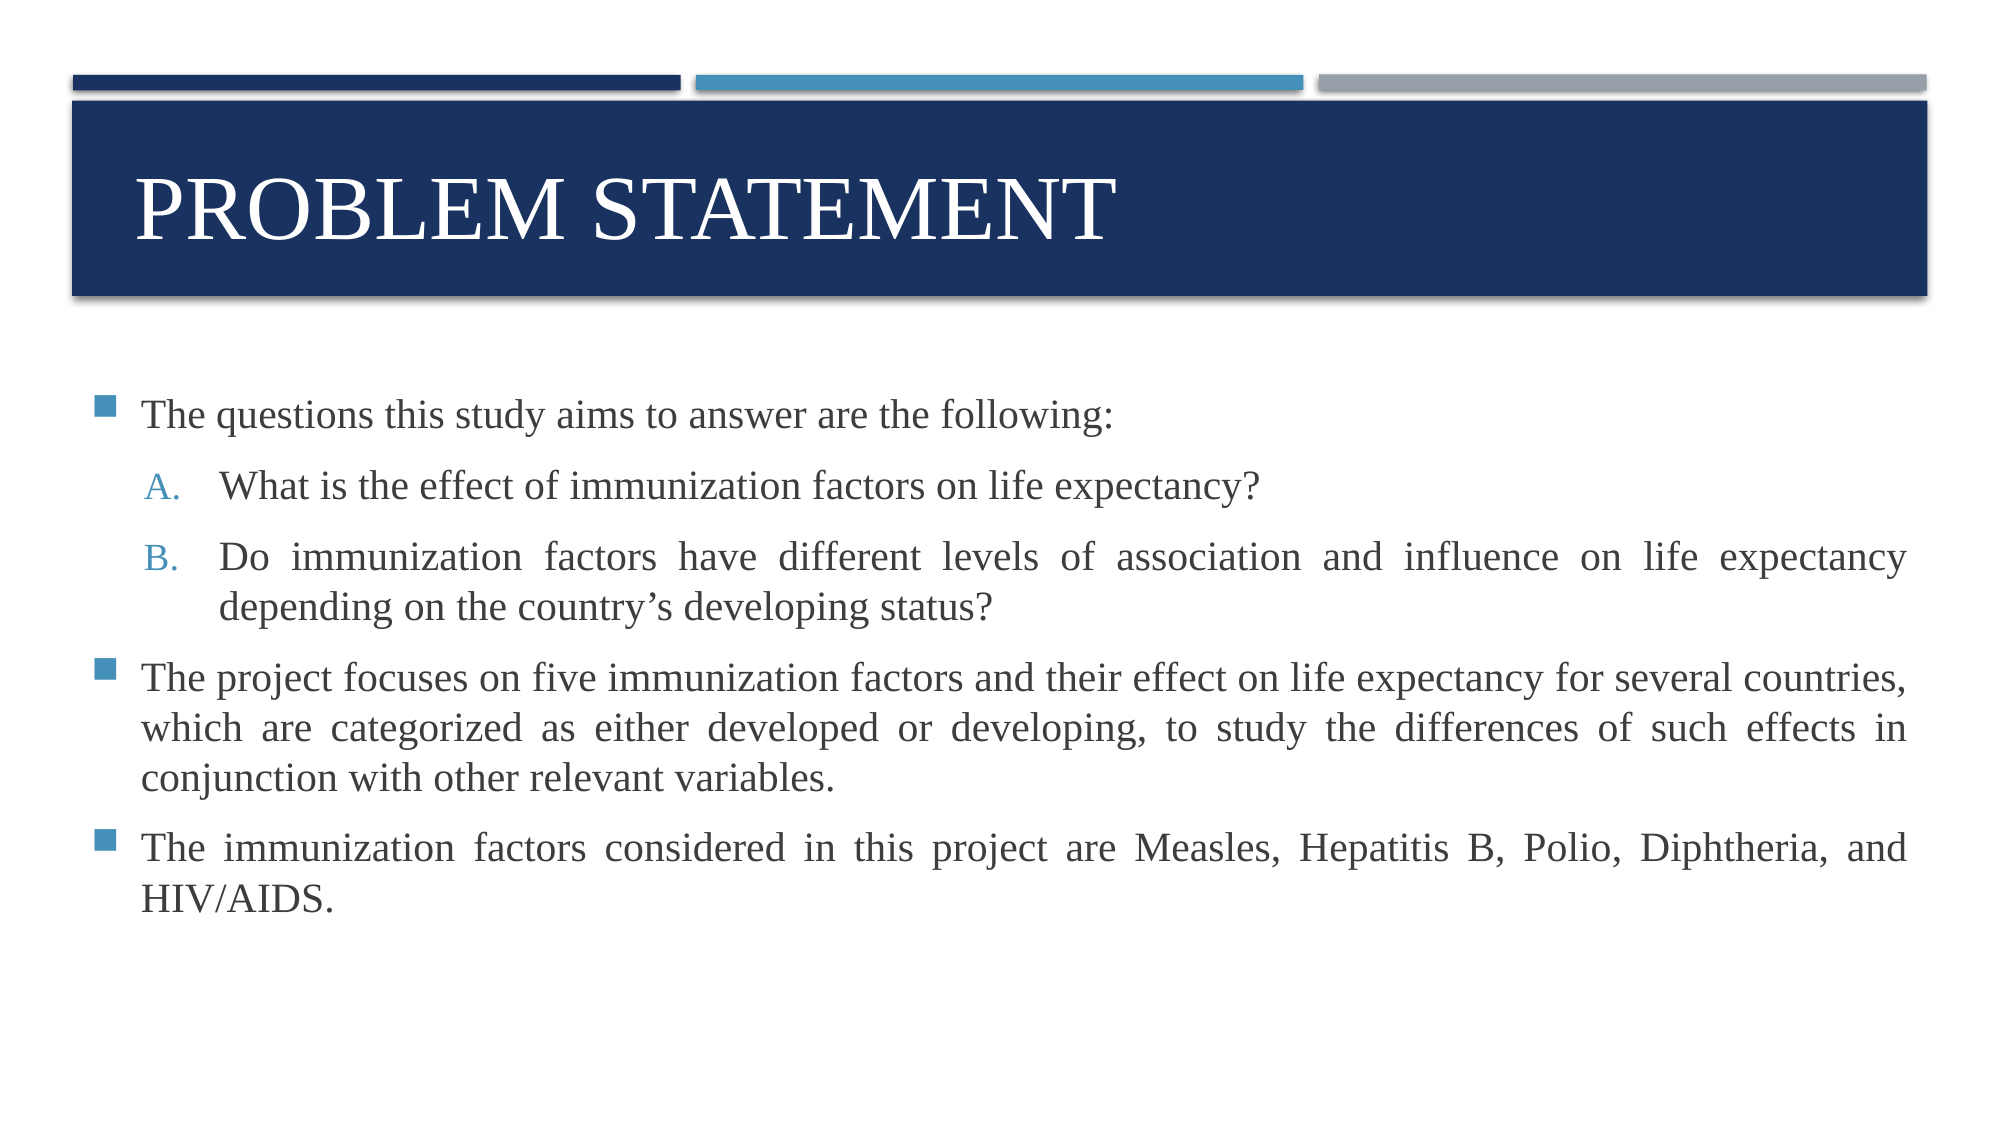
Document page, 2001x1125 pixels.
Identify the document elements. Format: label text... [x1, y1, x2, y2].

list The questions this study aims to answer are the following: What is the effect of immunization factors on life expectancy? Do immunization factors have different levels of association and influence on life expectancy depending on the country’s developing status? The project focuses on five immunization factors and their effect on life expectancy for several countries, which are categorized as either developed or developing, to study the differences of such effects in conjunction with other relevant variables. The immunization factors considered in this project are Measles, Hepatitis B, Polio, Diphtheria, and HIV/AIDS. [75, 313, 1925, 994]
title PROBLEM STATEMENT [119, 178, 1770, 265]
